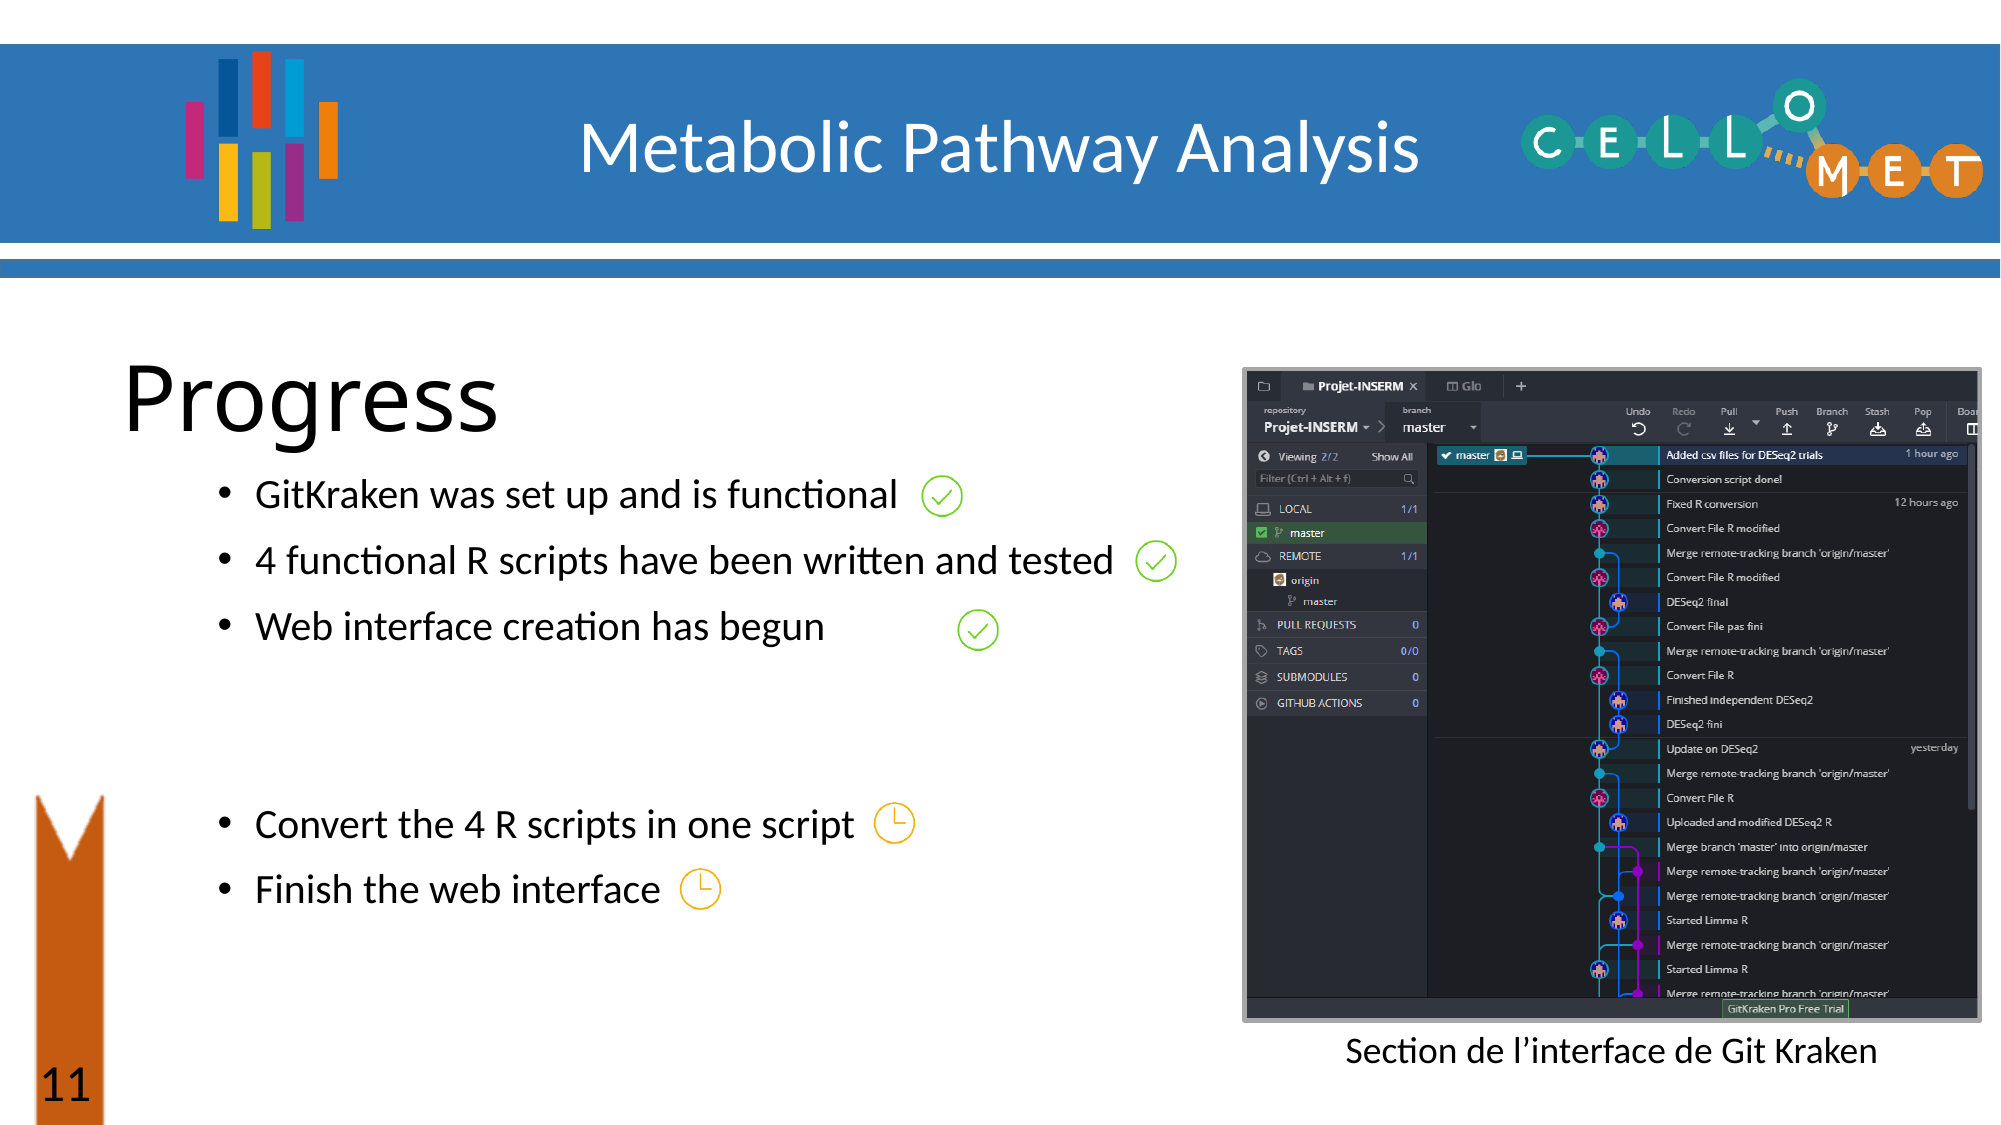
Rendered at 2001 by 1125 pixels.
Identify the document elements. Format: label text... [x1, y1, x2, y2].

picture [1131, 536, 1182, 586]
text_box Section de l’interface de Git Kraken [1330, 1019, 1894, 1078]
text_box GitKraken was set up and is functional 4 functional R scripts have been written and tested Web interface creation has begun Convert the 4 R scripts in one script Finish the web interface [202, 465, 1177, 1096]
slide_number 10 [22, 1050, 107, 1111]
picture [953, 605, 1004, 654]
picture [869, 796, 920, 848]
text_box Progress [106, 344, 969, 465]
picture [153, 34, 355, 266]
picture [0, 732, 184, 1125]
picture [1246, 370, 1978, 1019]
picture [1521, 78, 1983, 198]
picture [675, 862, 726, 914]
picture [916, 471, 967, 521]
